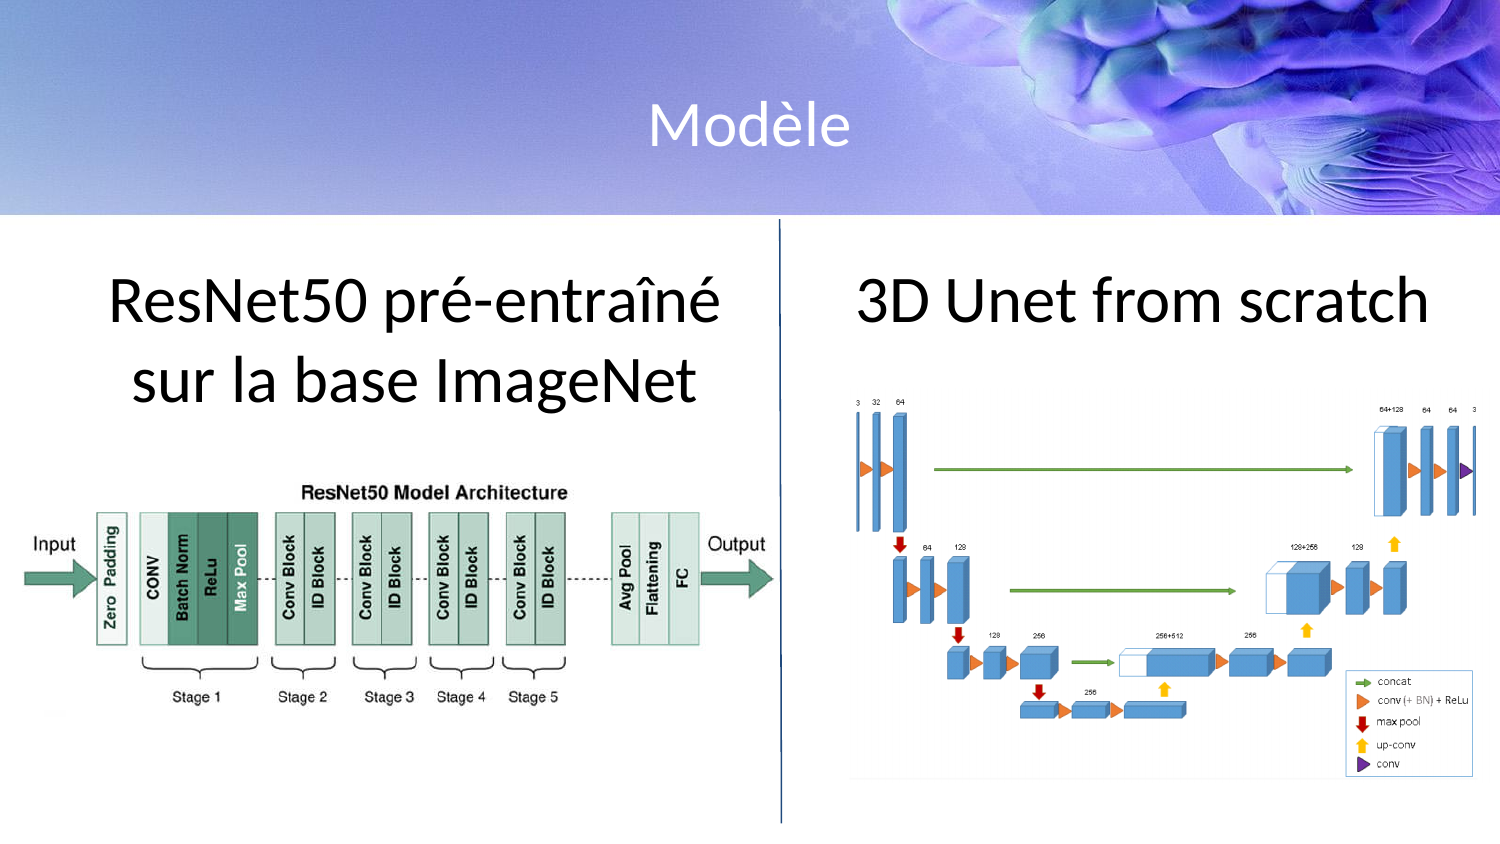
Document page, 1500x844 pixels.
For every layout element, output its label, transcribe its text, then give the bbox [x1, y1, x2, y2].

list ResNet50 pré-entraîné sur la base ImageNet [51, 248, 774, 447]
picture [0, 0, 1500, 844]
title Modèle [51, 72, 1449, 167]
list 3D Unet from scratch [786, 248, 1500, 368]
